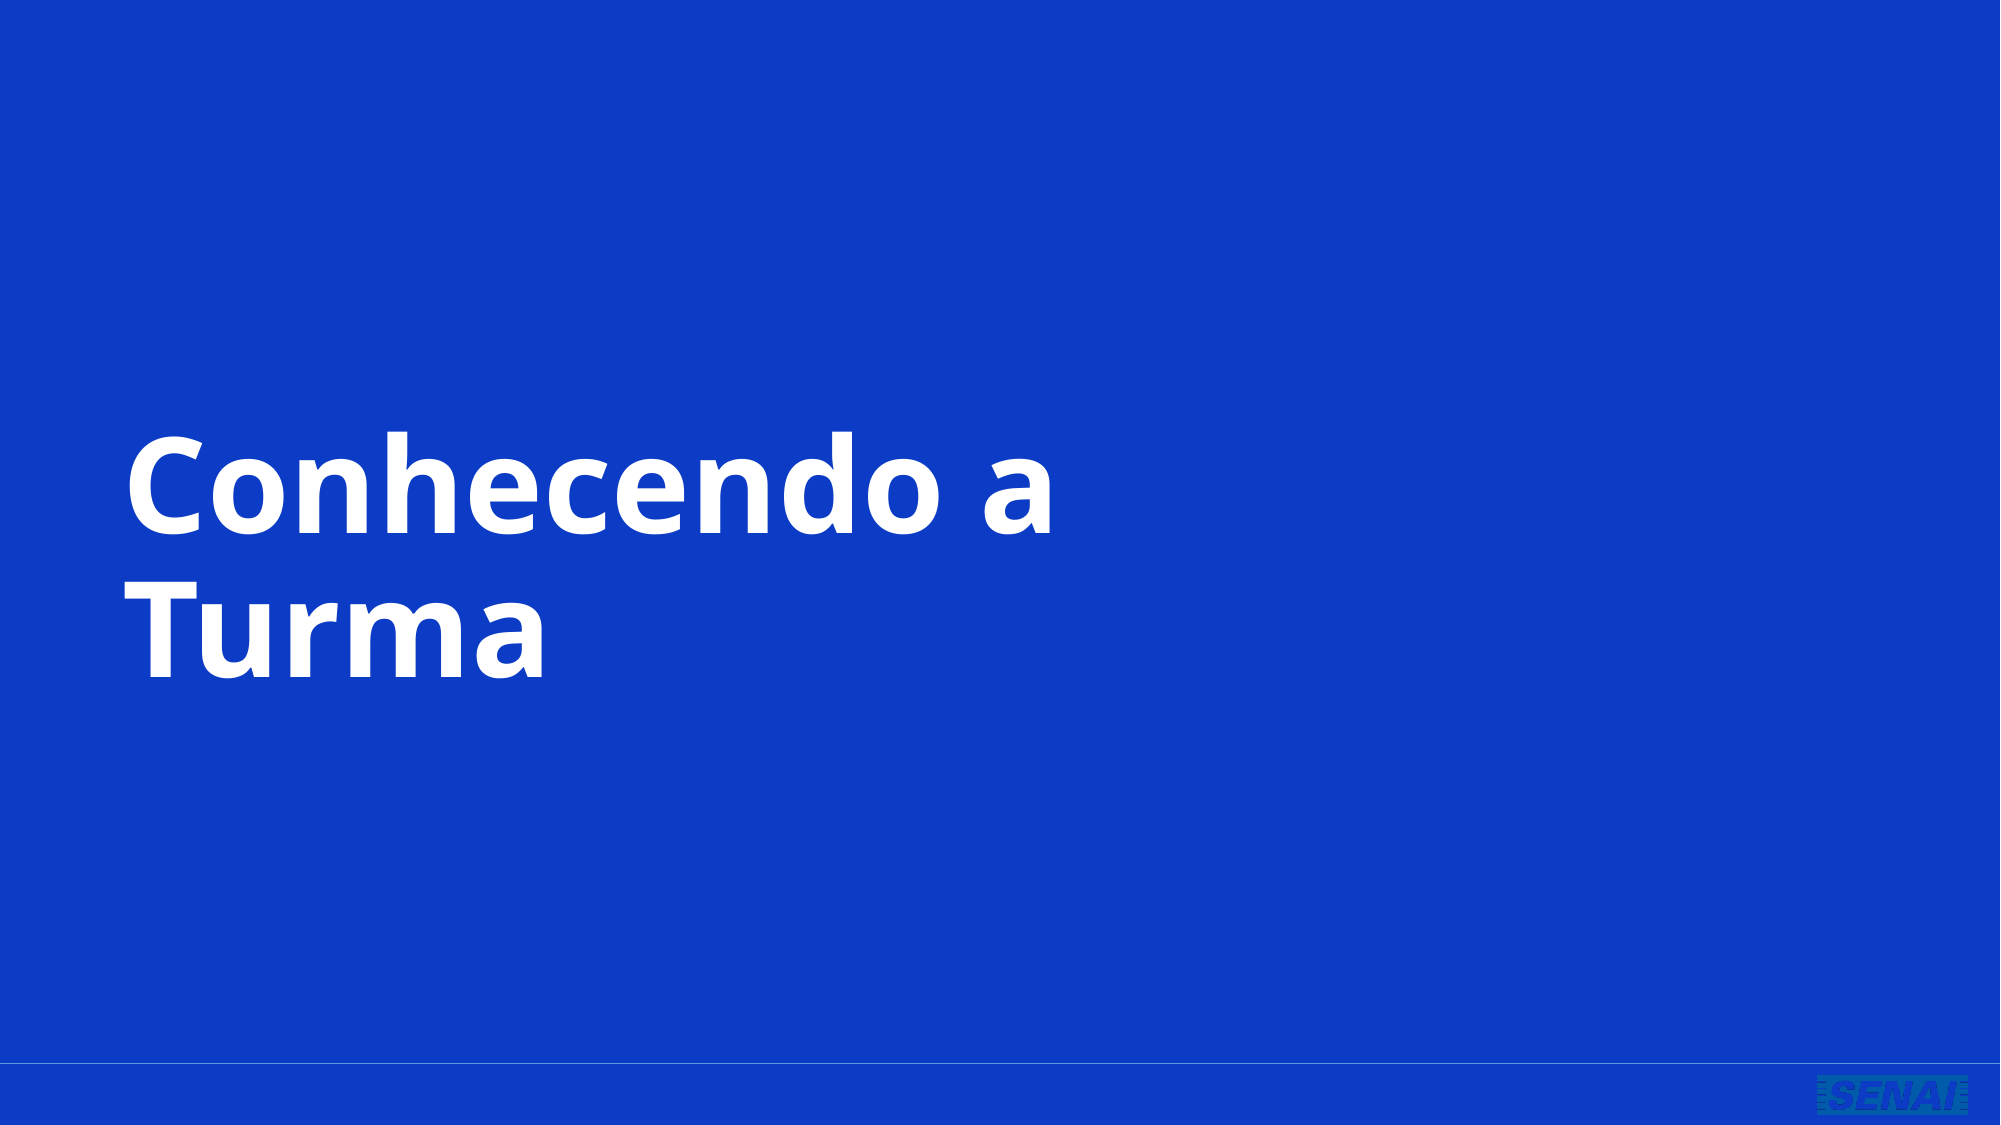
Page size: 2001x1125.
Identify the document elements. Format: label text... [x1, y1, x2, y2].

title Conhecendo a Turma [107, 115, 1333, 1010]
picture [1817, 1075, 1968, 1115]
